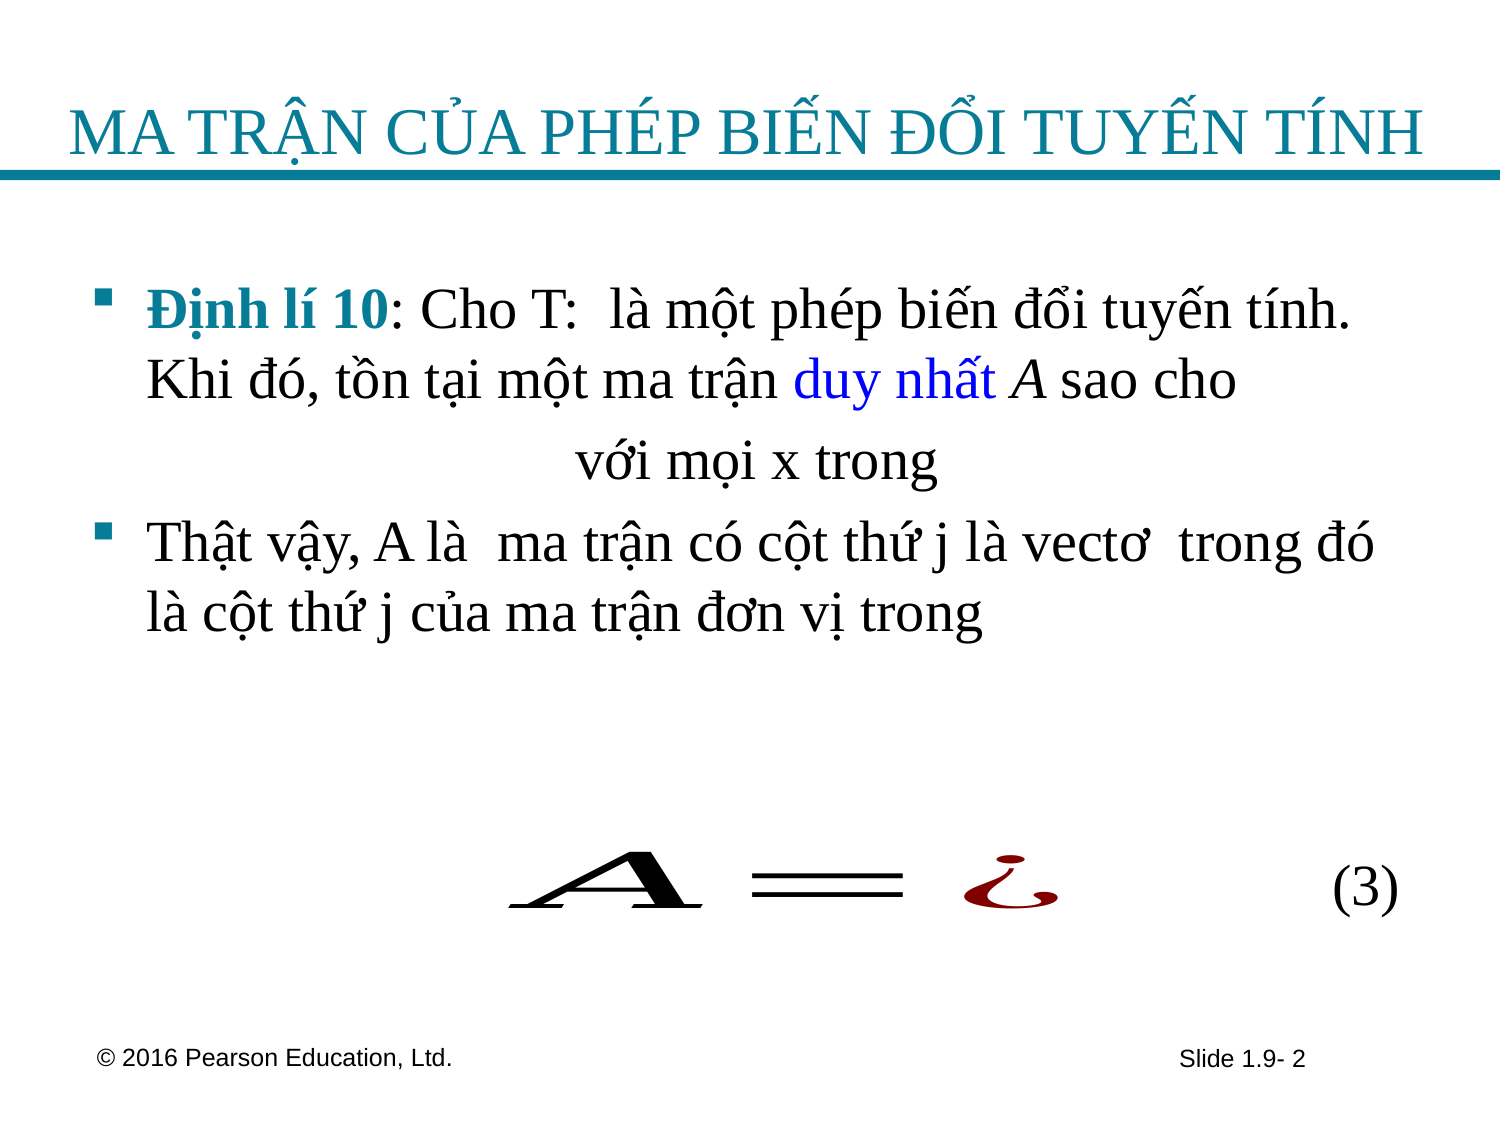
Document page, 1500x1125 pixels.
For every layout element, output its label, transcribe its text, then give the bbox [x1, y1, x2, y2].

text_box (3) [1317, 839, 1428, 925]
footer © 2016 Pearson Education, Ltd. [75, 1034, 1113, 1113]
slide_number Slide 1.9- 2 [1164, 1034, 1477, 1113]
title MA TRẬN CỦA PHÉP BIẾN ĐỔI TUYẾN TÍNH [53, 0, 1446, 175]
